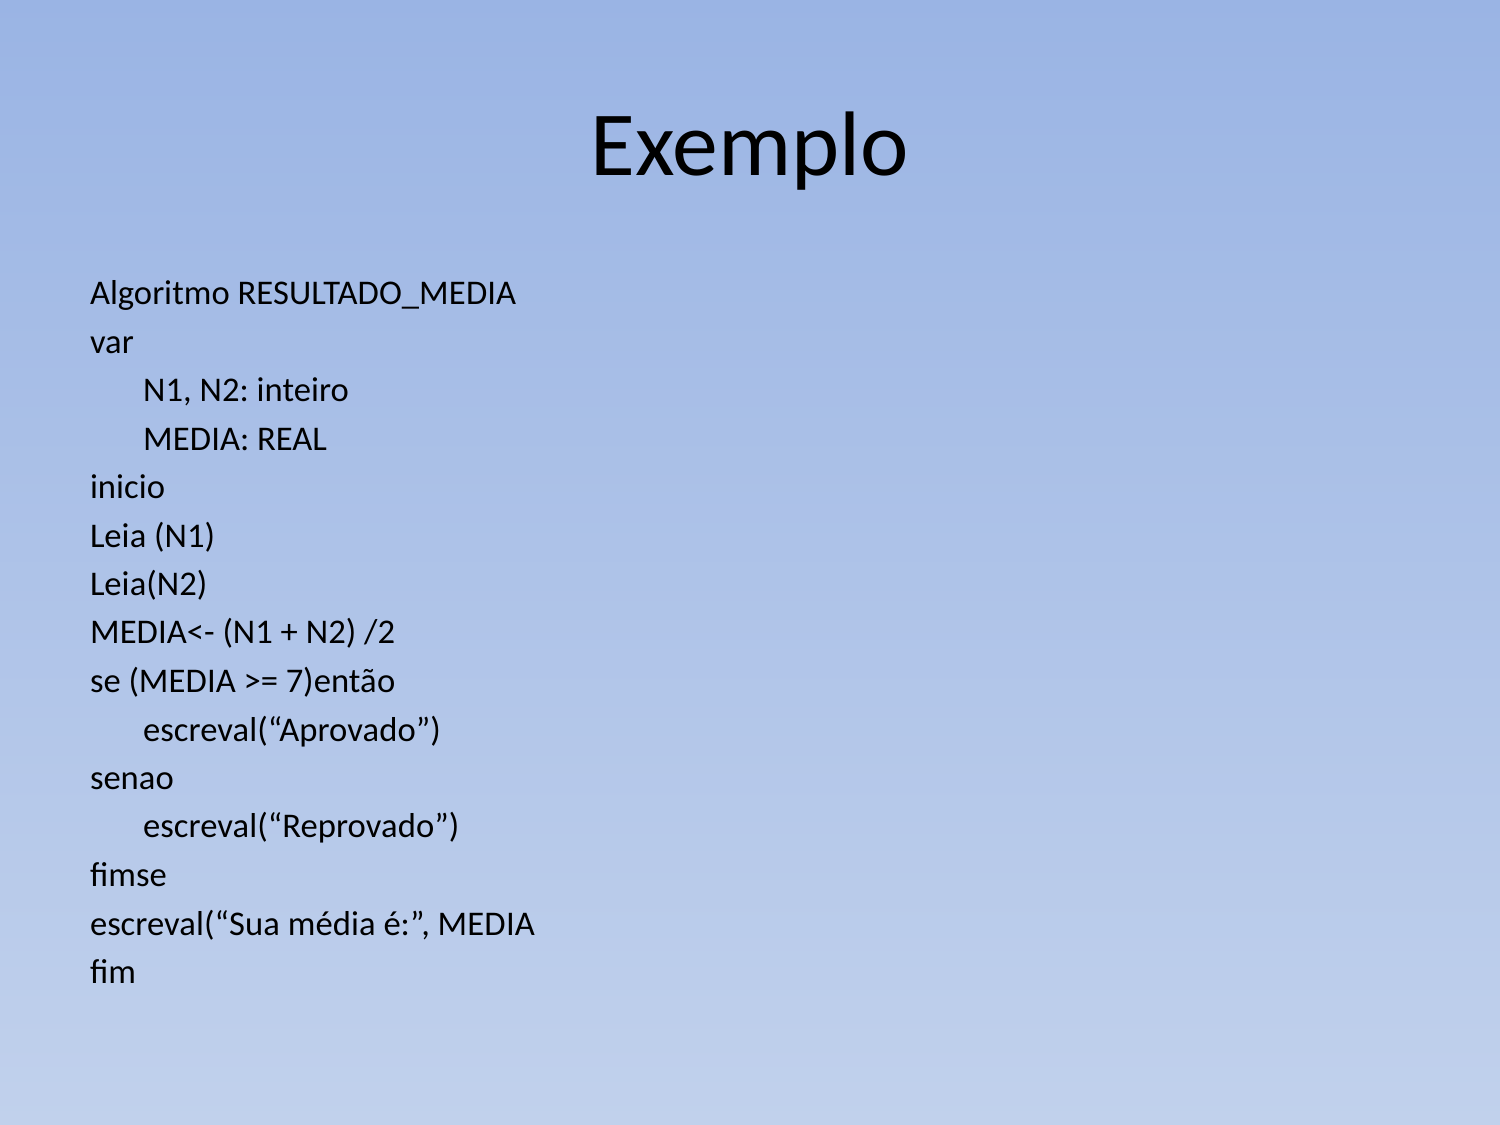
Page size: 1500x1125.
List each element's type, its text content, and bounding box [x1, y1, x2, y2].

title Exemplo [75, 45, 1425, 233]
list Algoritmo RESULTADO_MEDIA var N1, N2: inteiro MEDIA: REAL inicio Leia (N1) Leia(N2) MEDIA<- (N1 + N2) /2 se (MEDIA >= 7)então escreval(“Aprovado”) senao escreval(“Reprovado”) fimse escreval(“Sua média é:”, MEDIA fim [75, 262, 1425, 1005]
